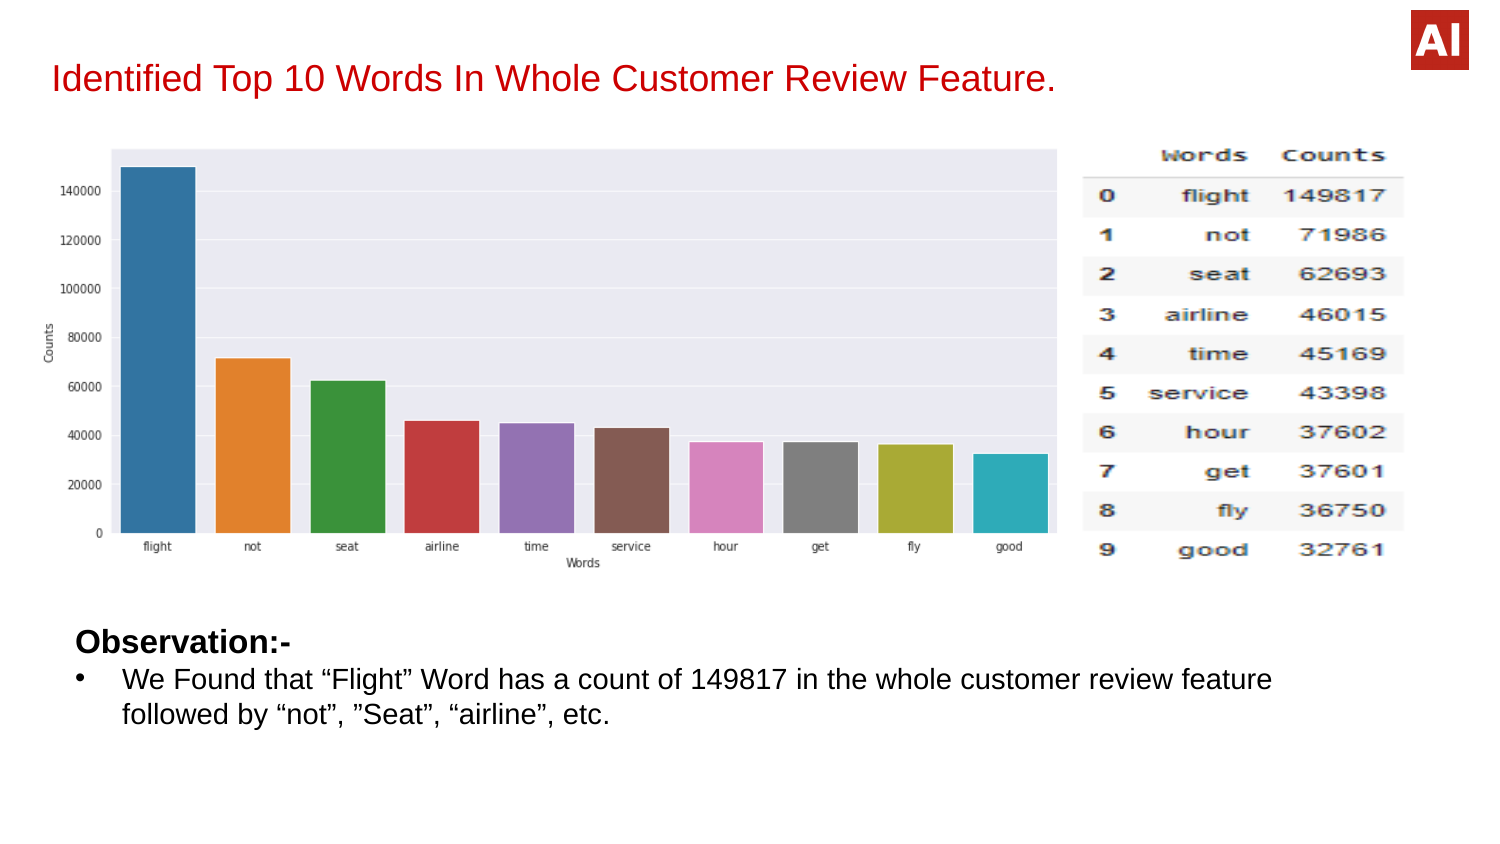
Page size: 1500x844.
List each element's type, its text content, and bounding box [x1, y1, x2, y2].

text_box Observation:- We Found that “Flight” Word has a count of 149817 in the whole customer review feature followed by “not”, ”Seat”, “airline”, etc. [60, 612, 1383, 738]
title Identified Top 10 Words In Whole Customer Review Feature. [36, 38, 1254, 95]
picture [36, 130, 1430, 578]
picture [1411, 10, 1469, 70]
